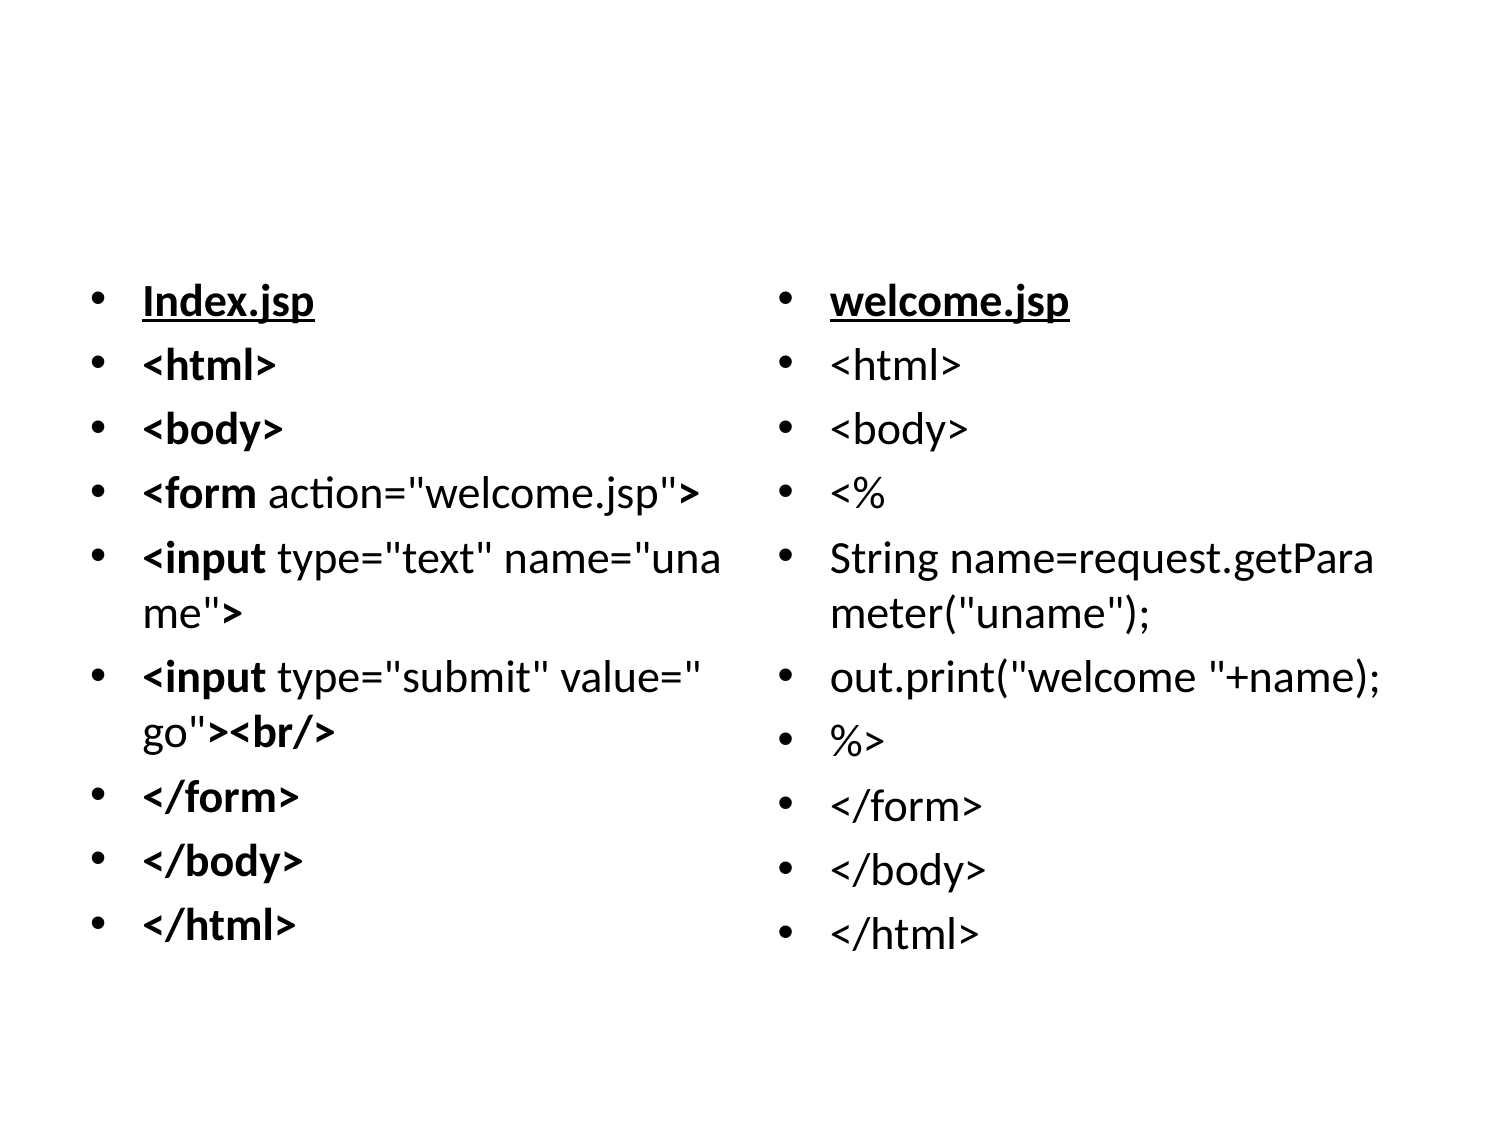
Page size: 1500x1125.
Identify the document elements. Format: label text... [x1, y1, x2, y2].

list welcome.jsp <html> <body> <% String name=request.getParameter("uname"); out.print("welcome "+name); %> </form> </body> </html> [762, 262, 1425, 1005]
list Index.jsp <html> <body> <form action="welcome.jsp"> <input type="text" name="uname"> <input type="submit" value="go"><br/> </form> </body> </html> [75, 262, 738, 1005]
